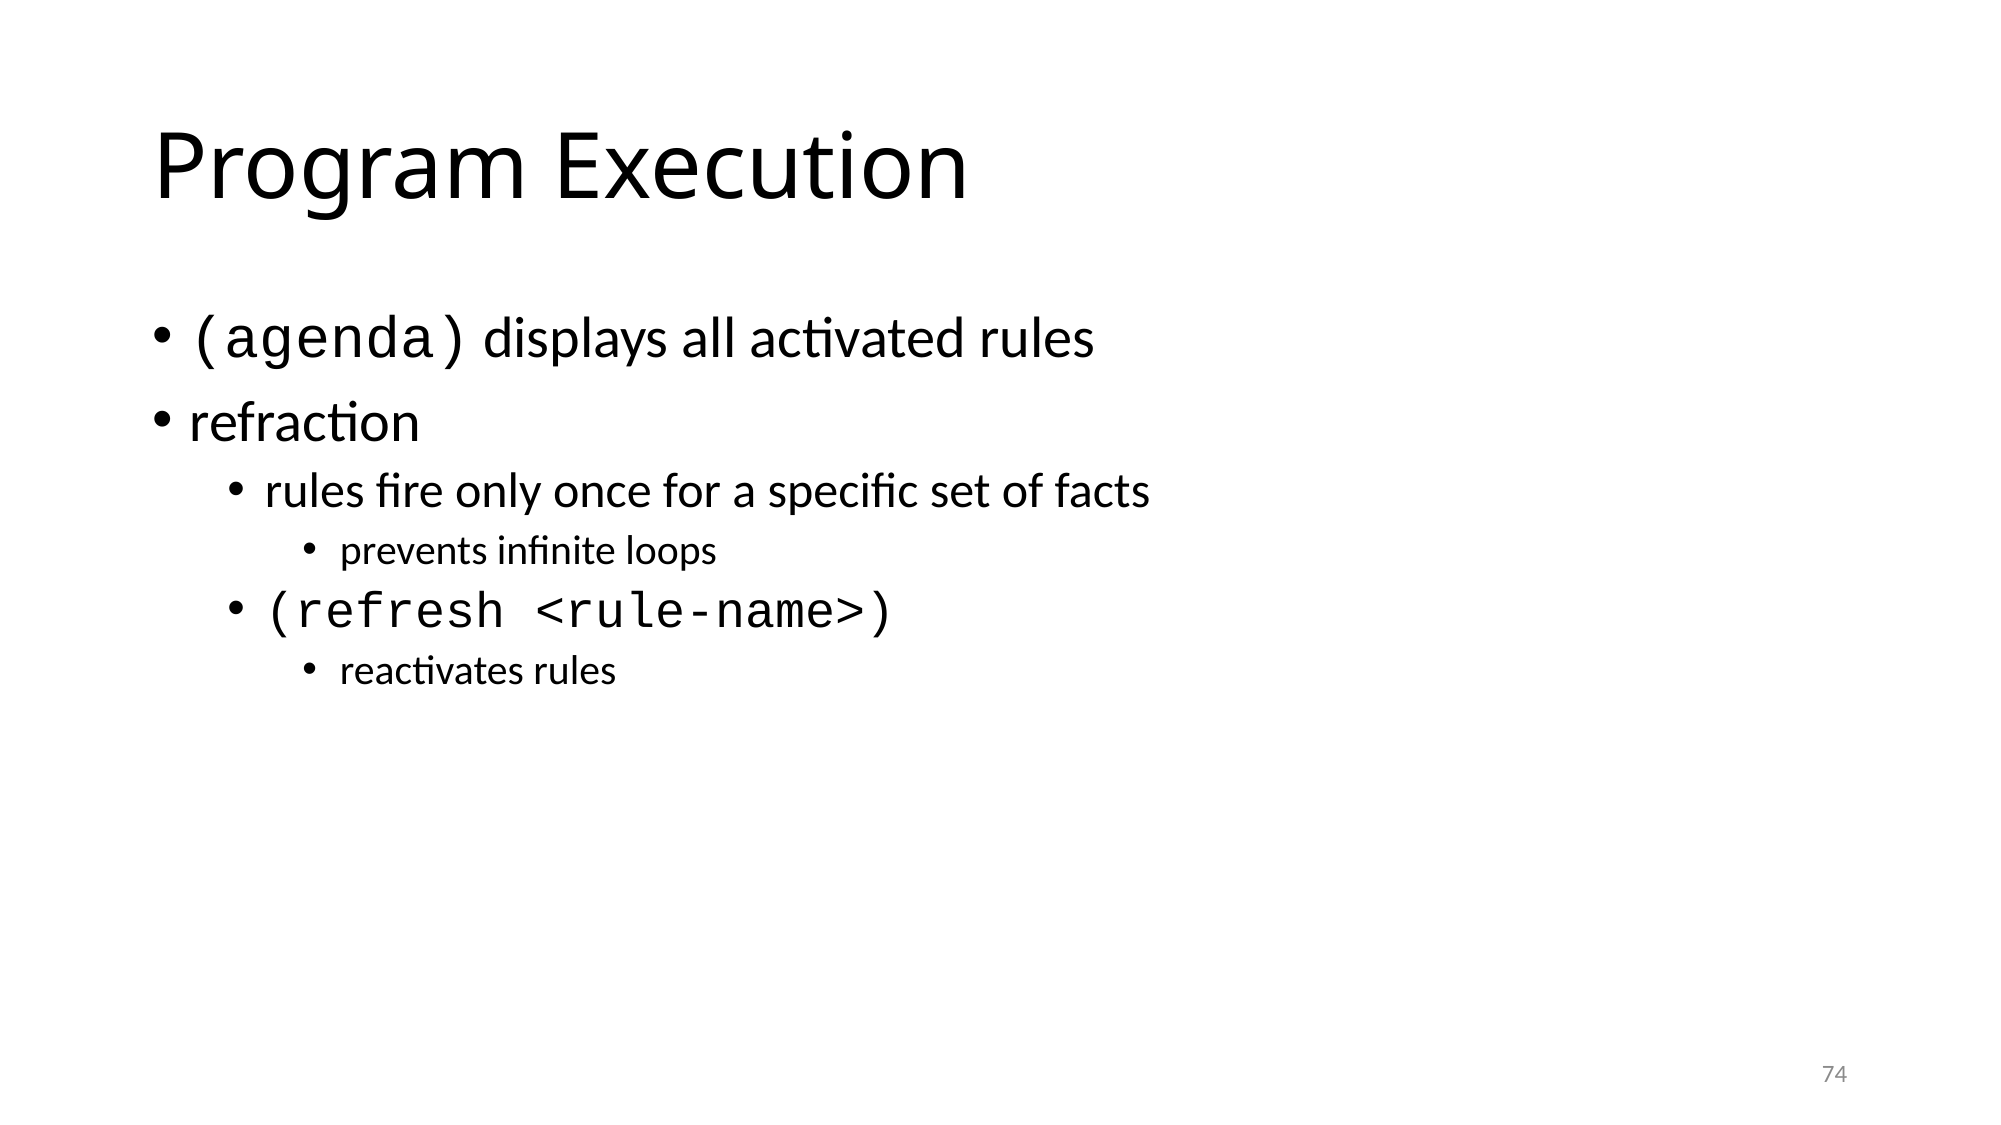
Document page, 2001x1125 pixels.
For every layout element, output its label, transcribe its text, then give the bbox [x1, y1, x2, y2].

title Program Execution [137, 59, 1863, 278]
list (agenda) displays all activated rules refraction rules fire only once for a specific set of facts prevents infinite loops (refresh <rule-name>) reactivates rules [137, 299, 1863, 1014]
slide_number 74 [1412, 1042, 1863, 1103]
